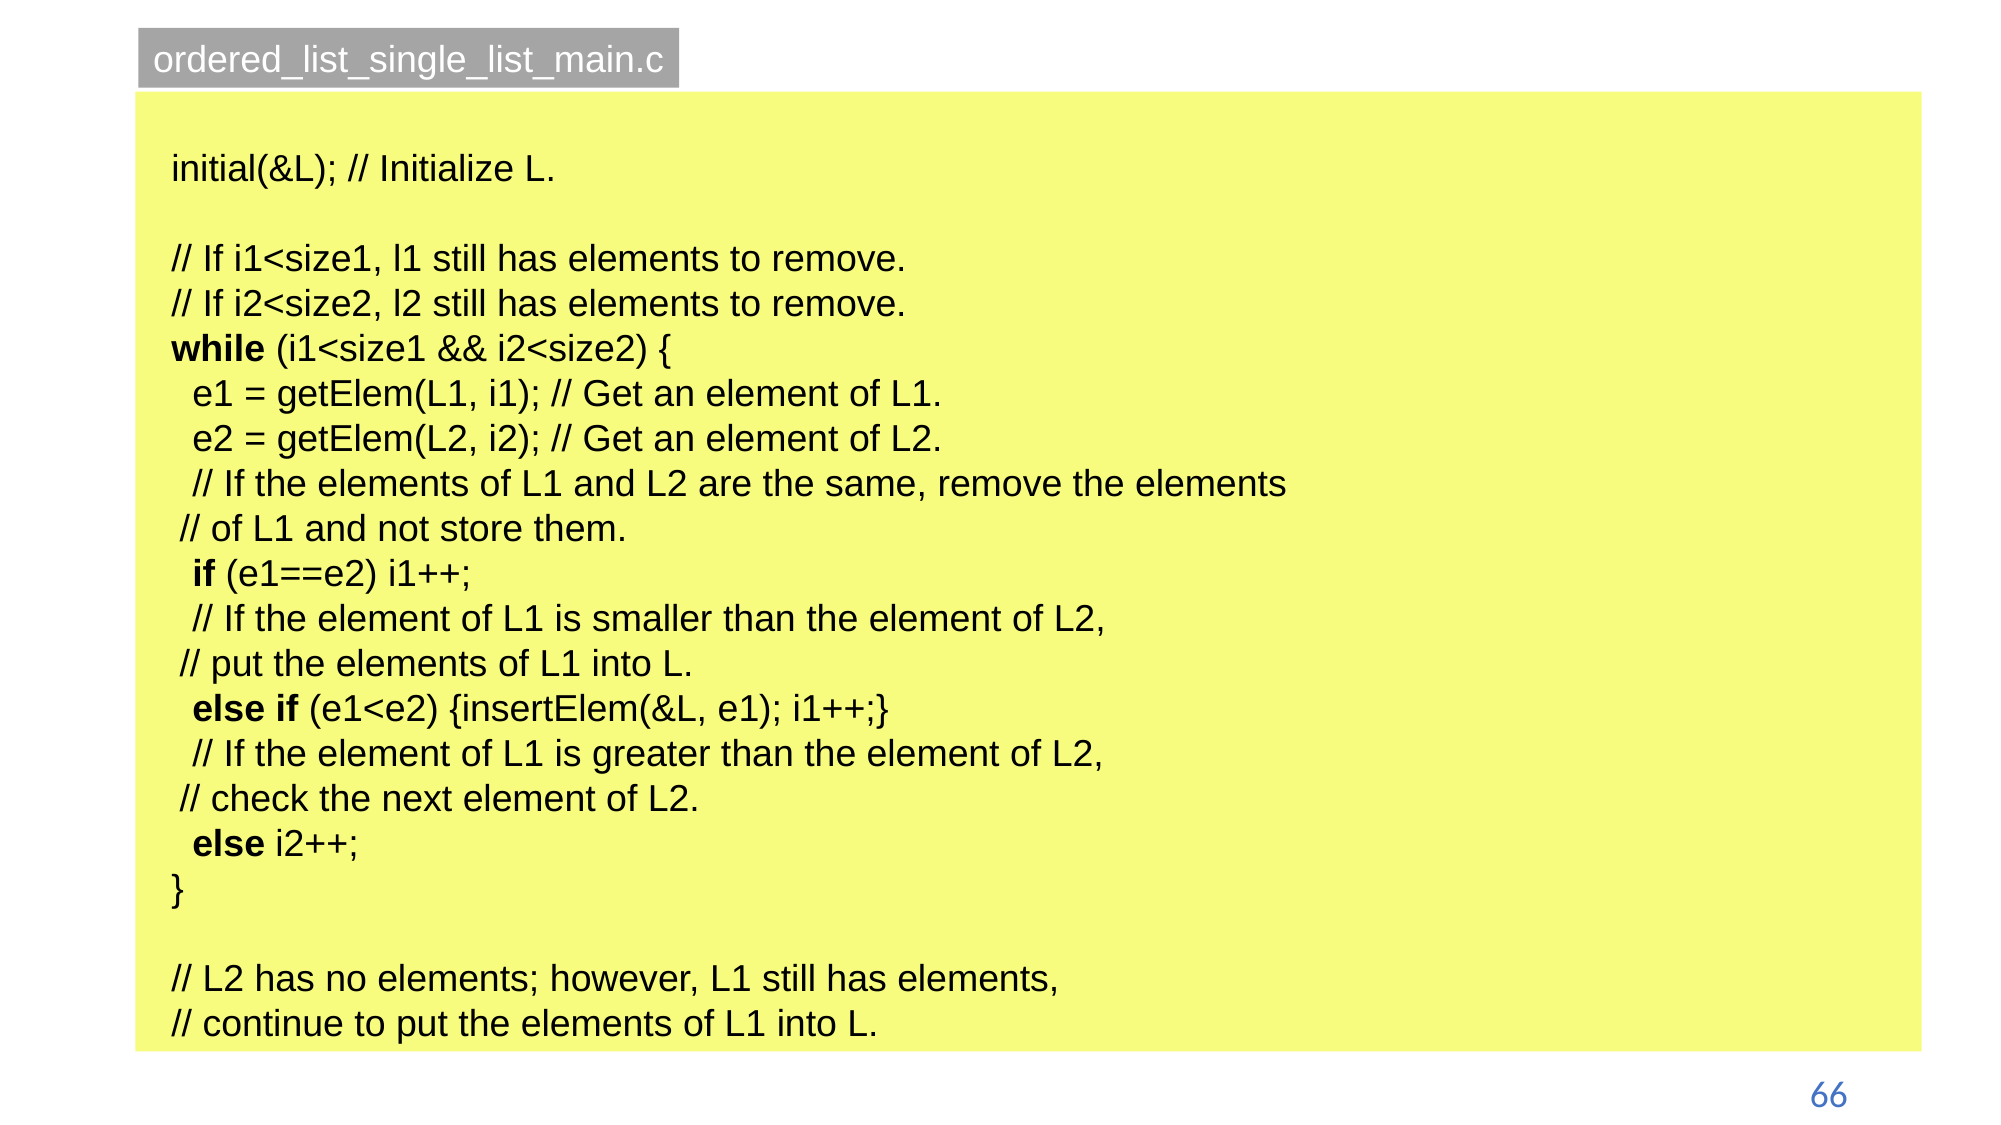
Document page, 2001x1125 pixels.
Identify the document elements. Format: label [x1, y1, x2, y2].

text_box [137, 27, 1920, 1061]
